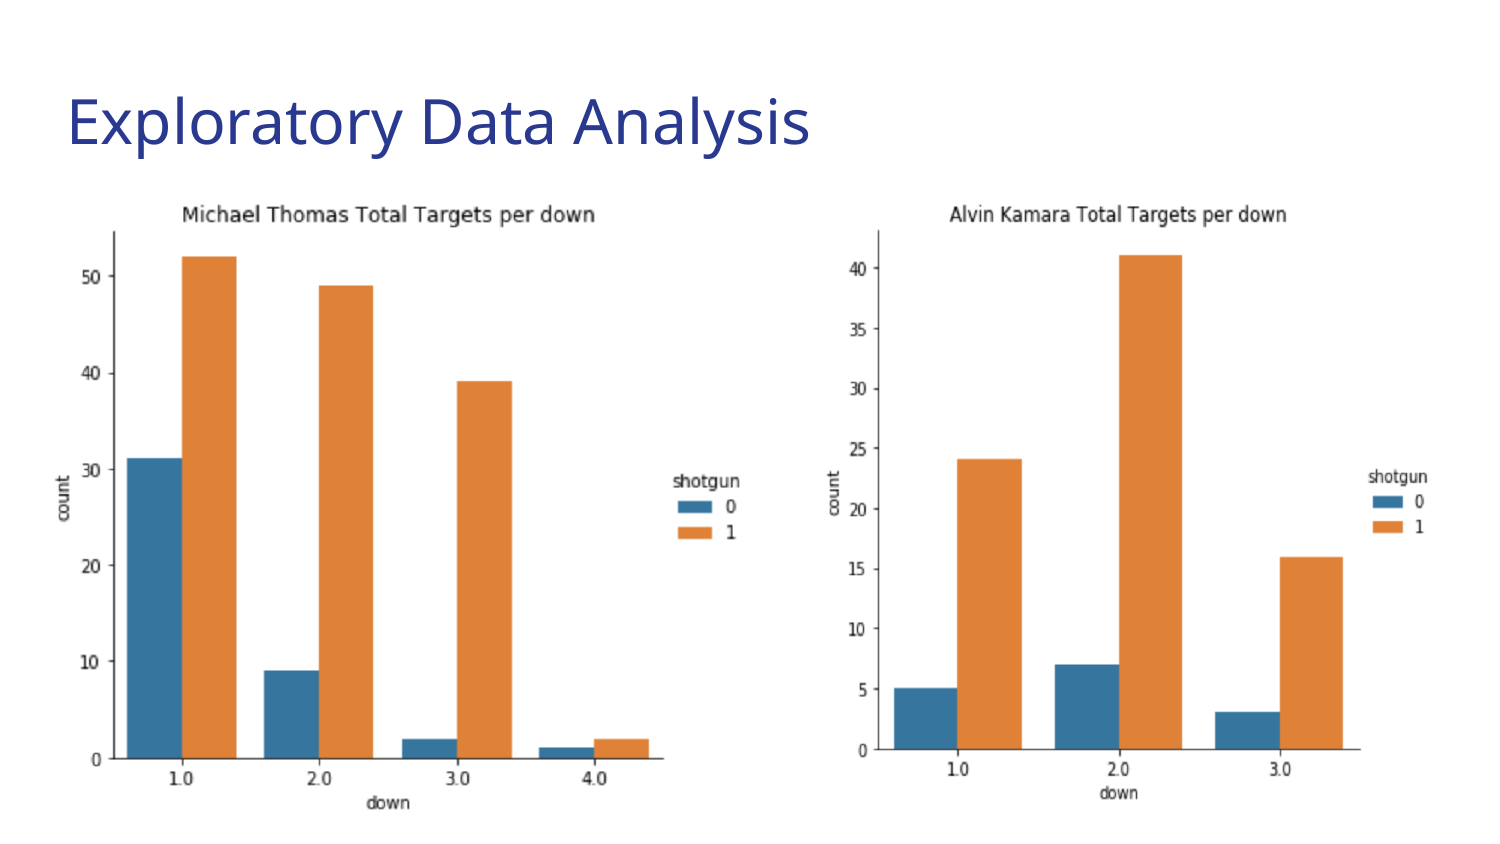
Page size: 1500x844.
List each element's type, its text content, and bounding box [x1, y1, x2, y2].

title Exploratory Data Analysis [51, 67, 1449, 167]
picture [24, 191, 1474, 819]
